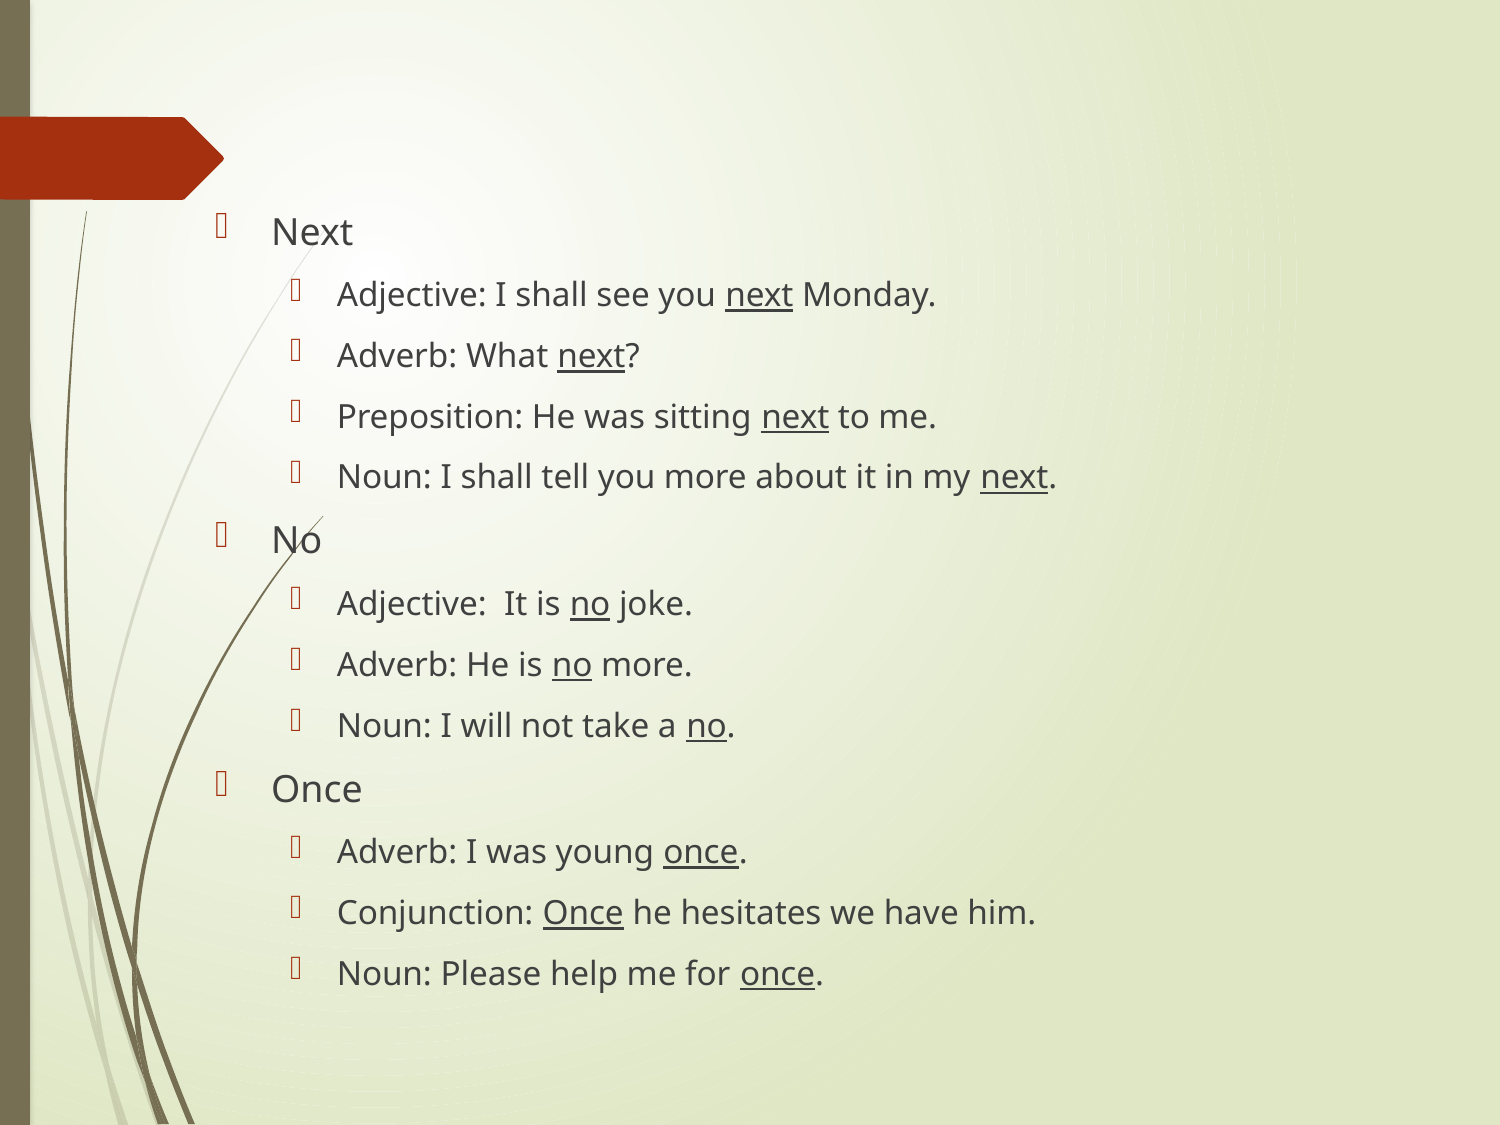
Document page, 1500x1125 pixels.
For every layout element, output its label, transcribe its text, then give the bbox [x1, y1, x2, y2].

list Next Adjective: I shall see you next Monday. Adverb: What next? Preposition: He was sitting next to me. Noun: I shall tell you more about it in my next. No Adjective: It is no joke. Adverb: He is no more. Noun: I will not take a no. Once Adverb: I was young once. Conjunction: Once he hesitates we have him. Noun: Please help me for once. [200, 200, 1450, 1125]
